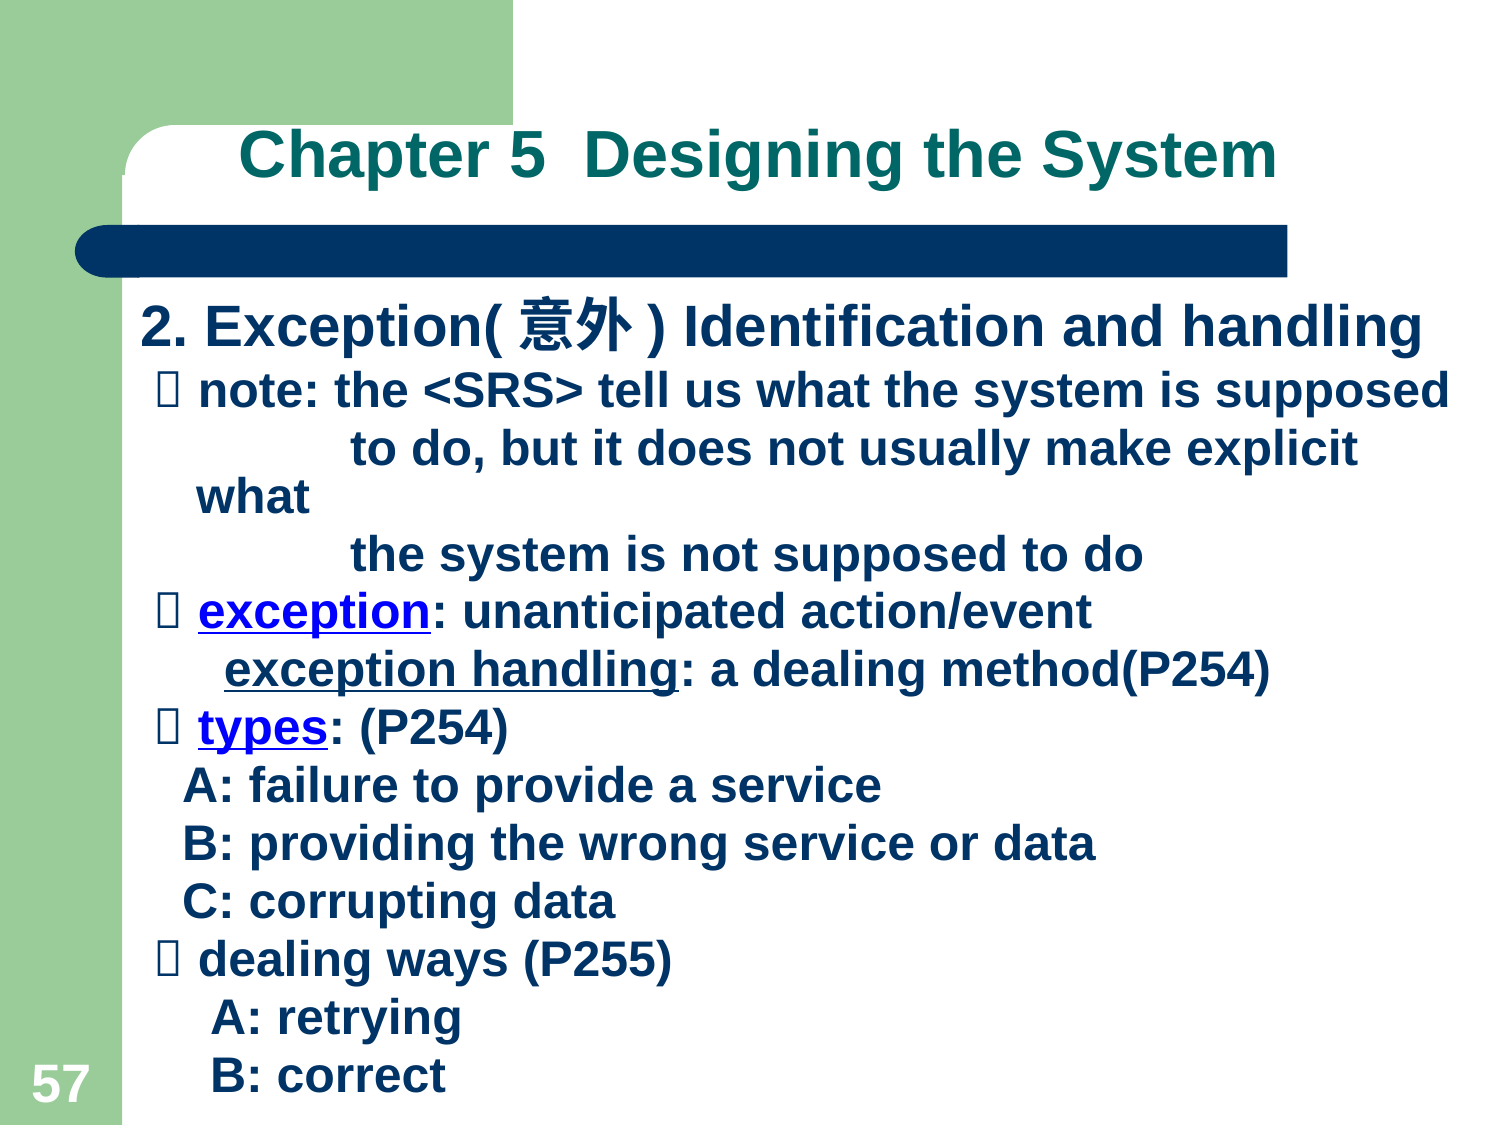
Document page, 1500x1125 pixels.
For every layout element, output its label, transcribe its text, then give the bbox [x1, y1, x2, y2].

list 2. Exception(意外) Identification and handling  note: the <SRS> tell us what the system is supposed to do, but it does not usually make explicit what the system is not supposed to do  exception: unanticipated action/event exception handling: a dealing method(P254)  types: (P254) A: failure to provide a service B: providing the wrong service or data C: corrupting data  dealing ways (P255) A: retrying B: correct [124, 287, 1500, 1125]
slide_number 57 [13, 1040, 111, 1122]
title Chapter 5 Designing the System [149, 62, 1463, 201]
